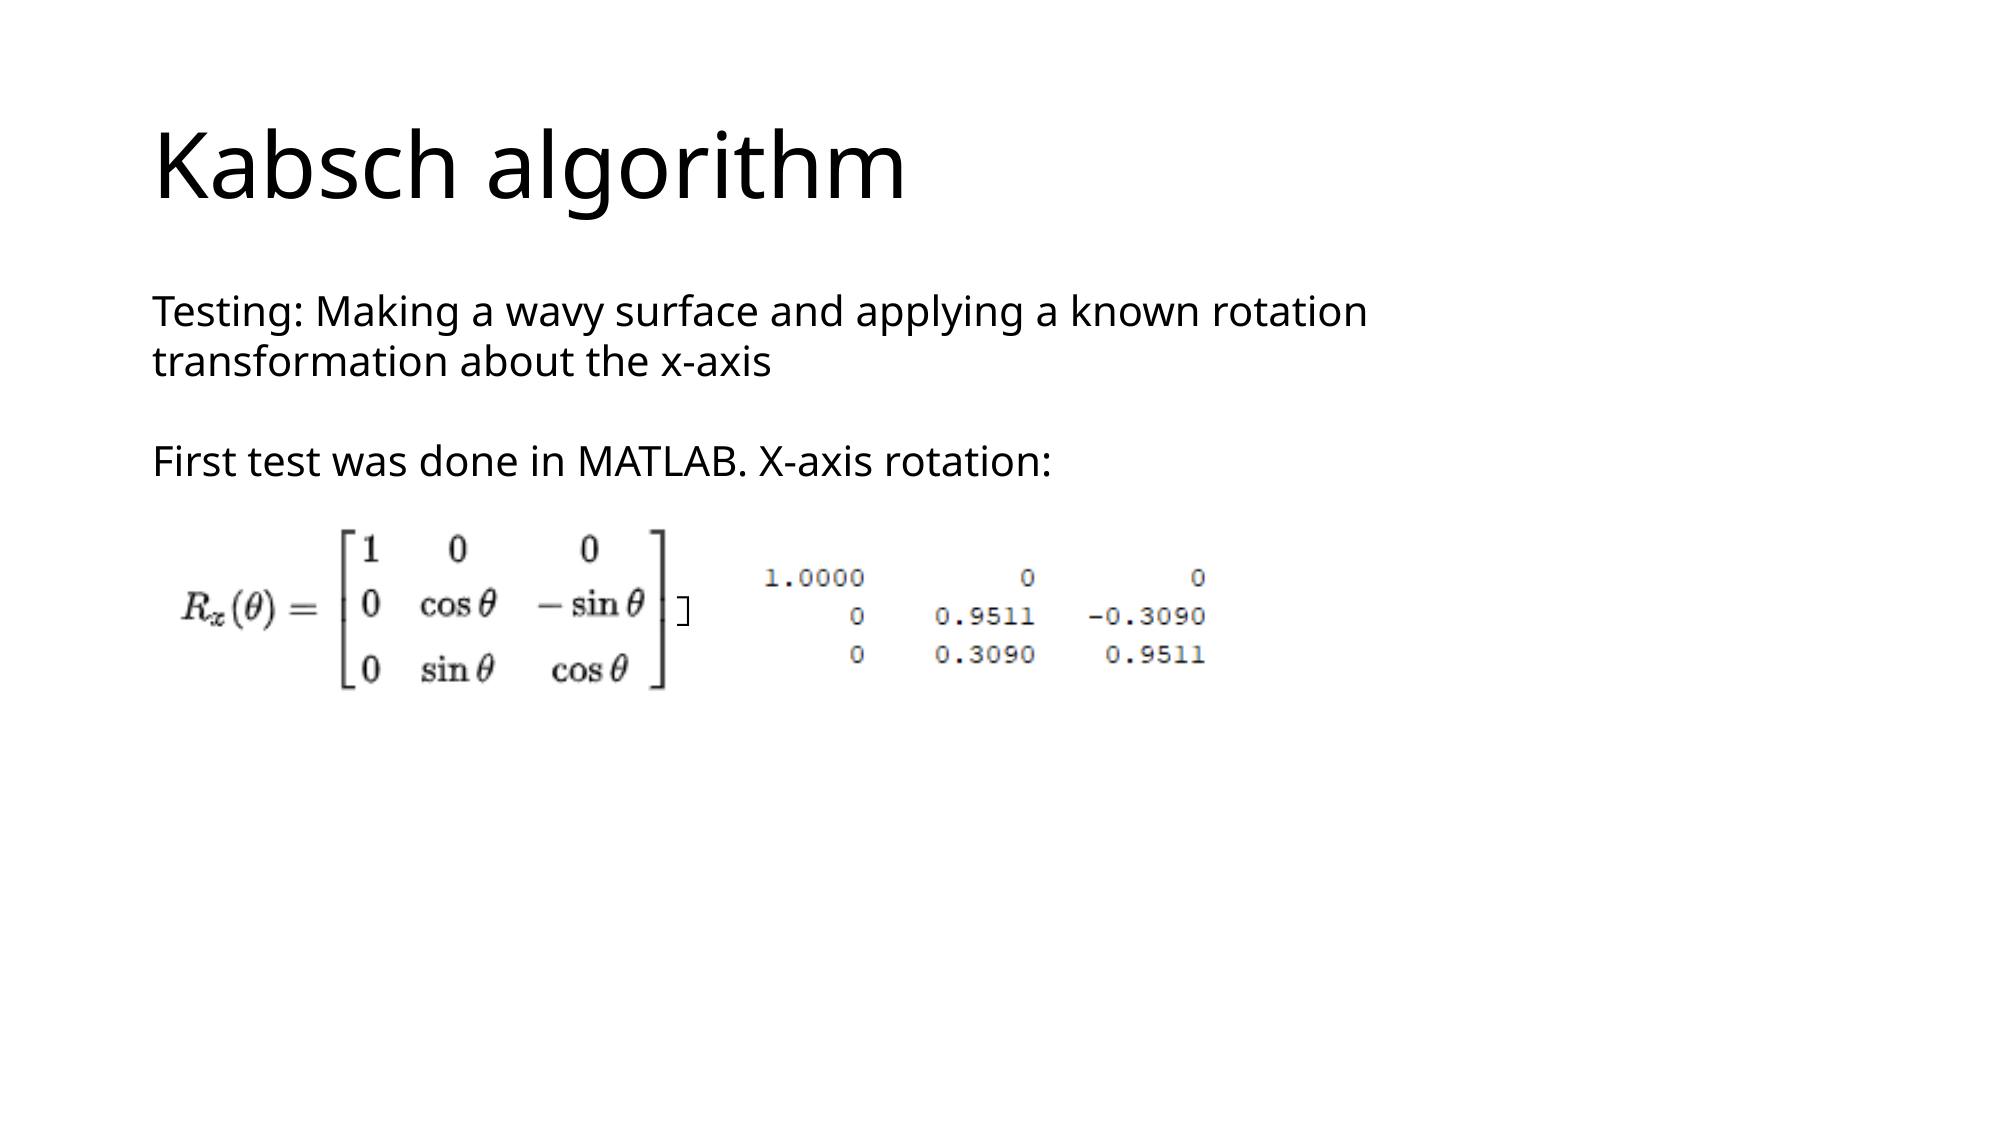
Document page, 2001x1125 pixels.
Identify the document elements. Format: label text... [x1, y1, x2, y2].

text_box Testing: Making a wavy surface and applying a known rotation transformation about the x-axis First test was done in MATLAB. X-axis rotation:  [137, 277, 1547, 643]
picture [749, 557, 1220, 672]
title Kabsch algorithm [137, 59, 1863, 278]
picture [177, 521, 677, 698]
